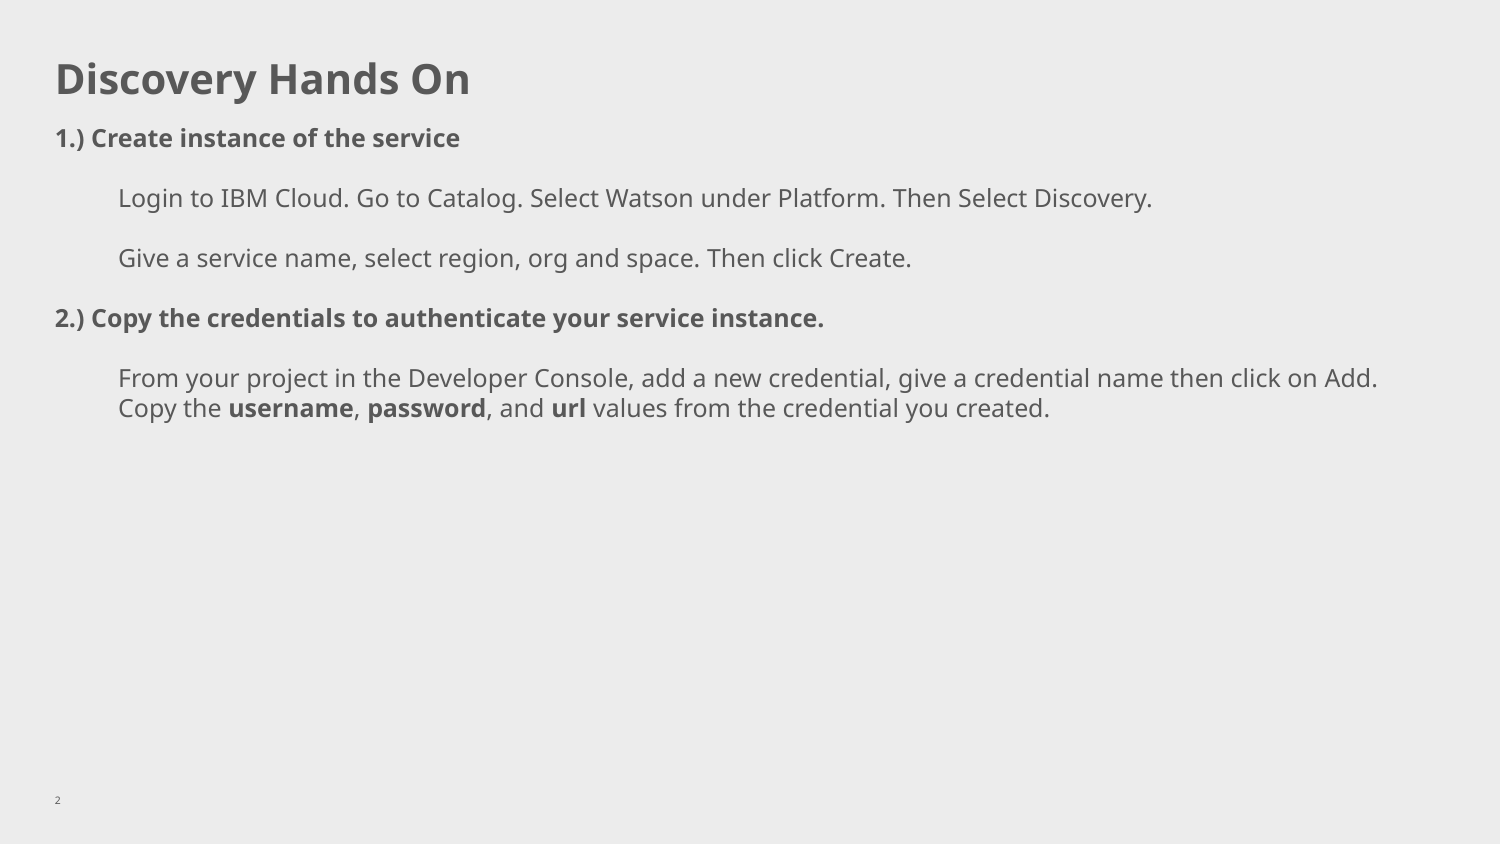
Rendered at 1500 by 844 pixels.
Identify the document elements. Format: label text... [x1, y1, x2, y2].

text_box 1.) Create instance of the service Login to IBM Cloud. Go to Catalog. Select Watson under Platform. Then Select Discovery. Give a service name, select region, org and space. Then click Create. 2.) Copy the credentials to authenticate your service instance. From your project in the Developer Console, add a new credential, give a credential name then click on Add. Copy the username, password, and url values from the credential you created. [54, 122, 1401, 776]
slide_number 2 [54, 776, 90, 809]
title Discovery Hands On [54, 52, 1198, 122]
